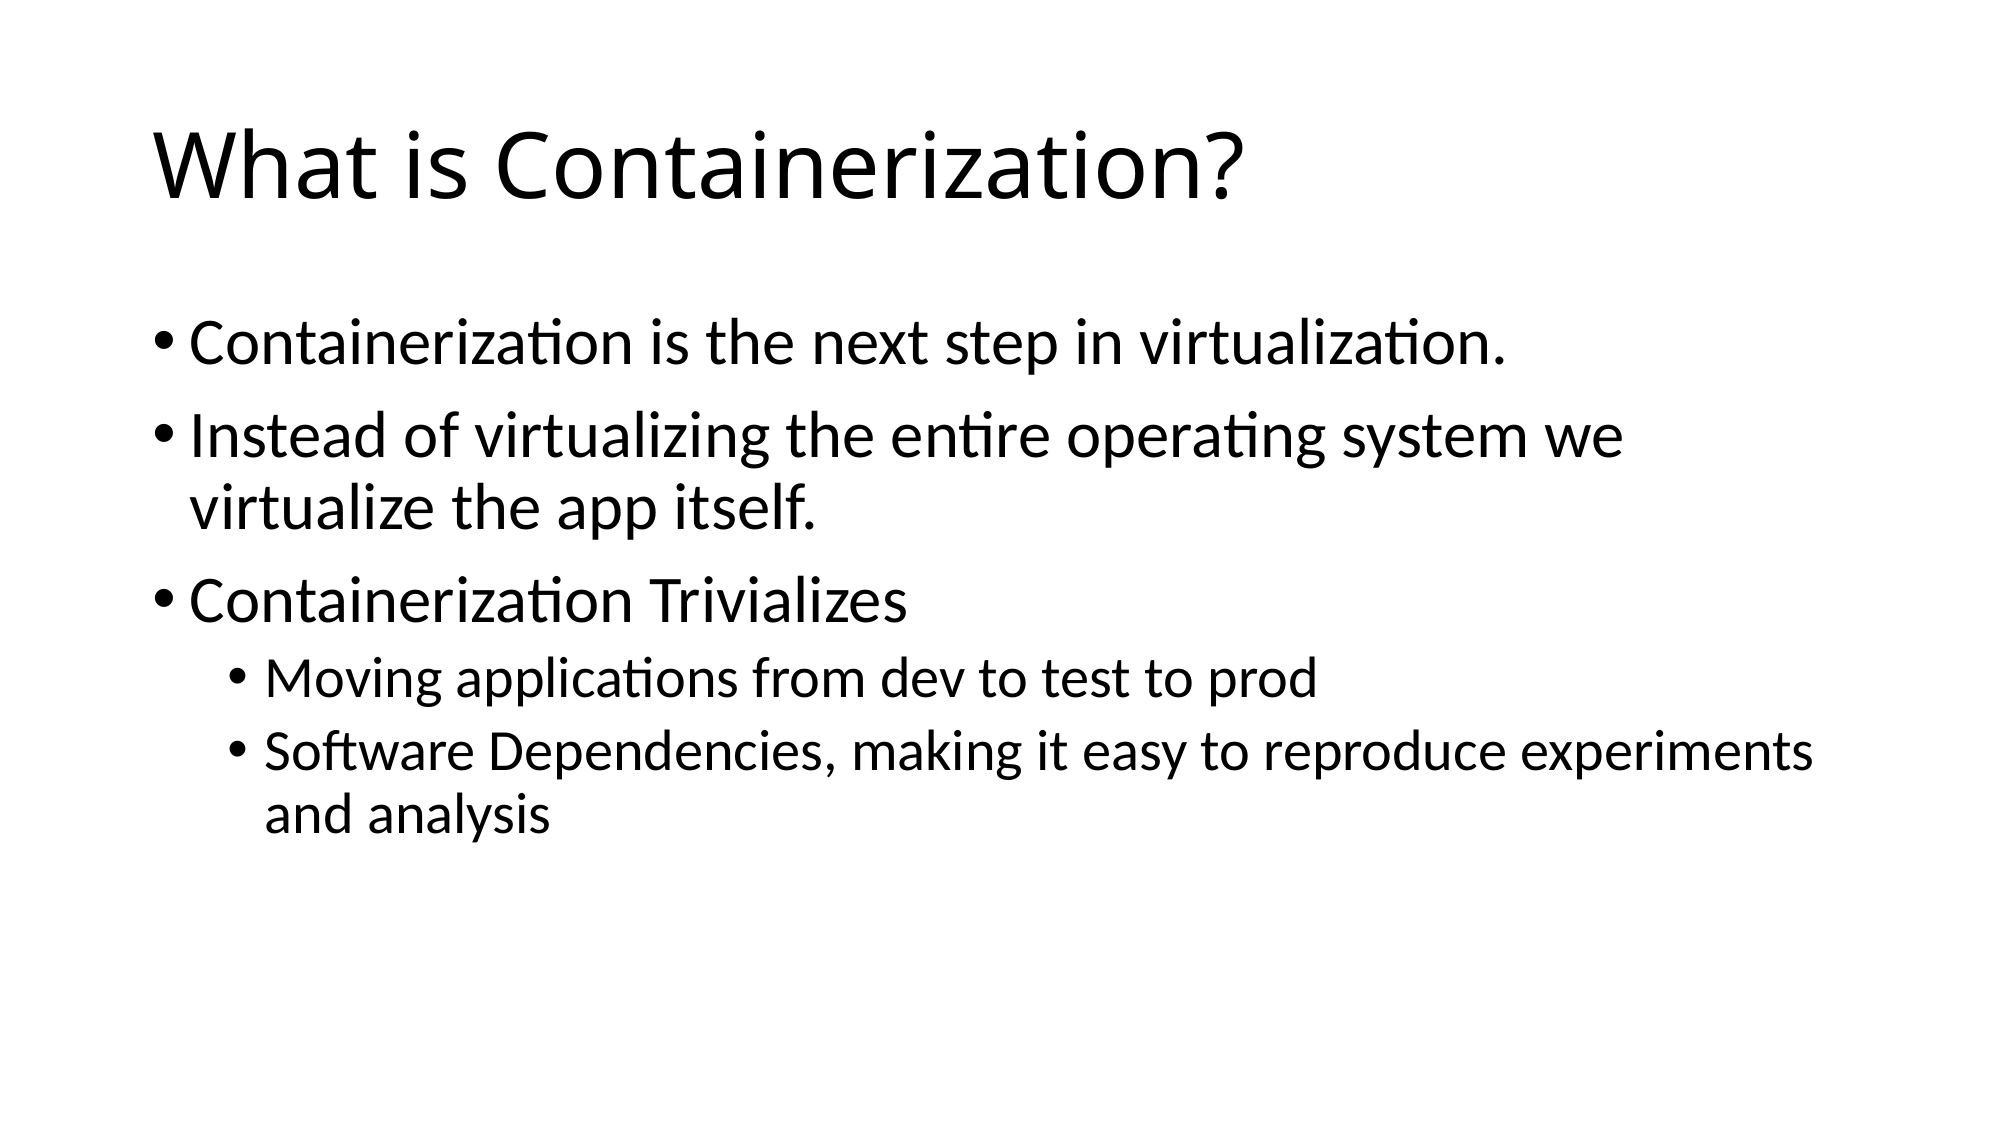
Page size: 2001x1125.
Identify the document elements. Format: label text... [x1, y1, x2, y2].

title What is Containerization? [137, 59, 1863, 278]
list Containerization is the next step in virtualization. Instead of virtualizing the entire operating system we virtualize the app itself. Containerization Trivializes Moving applications from dev to test to prod Software Dependencies, making it easy to reproduce experiments and analysis [137, 299, 1863, 1014]
